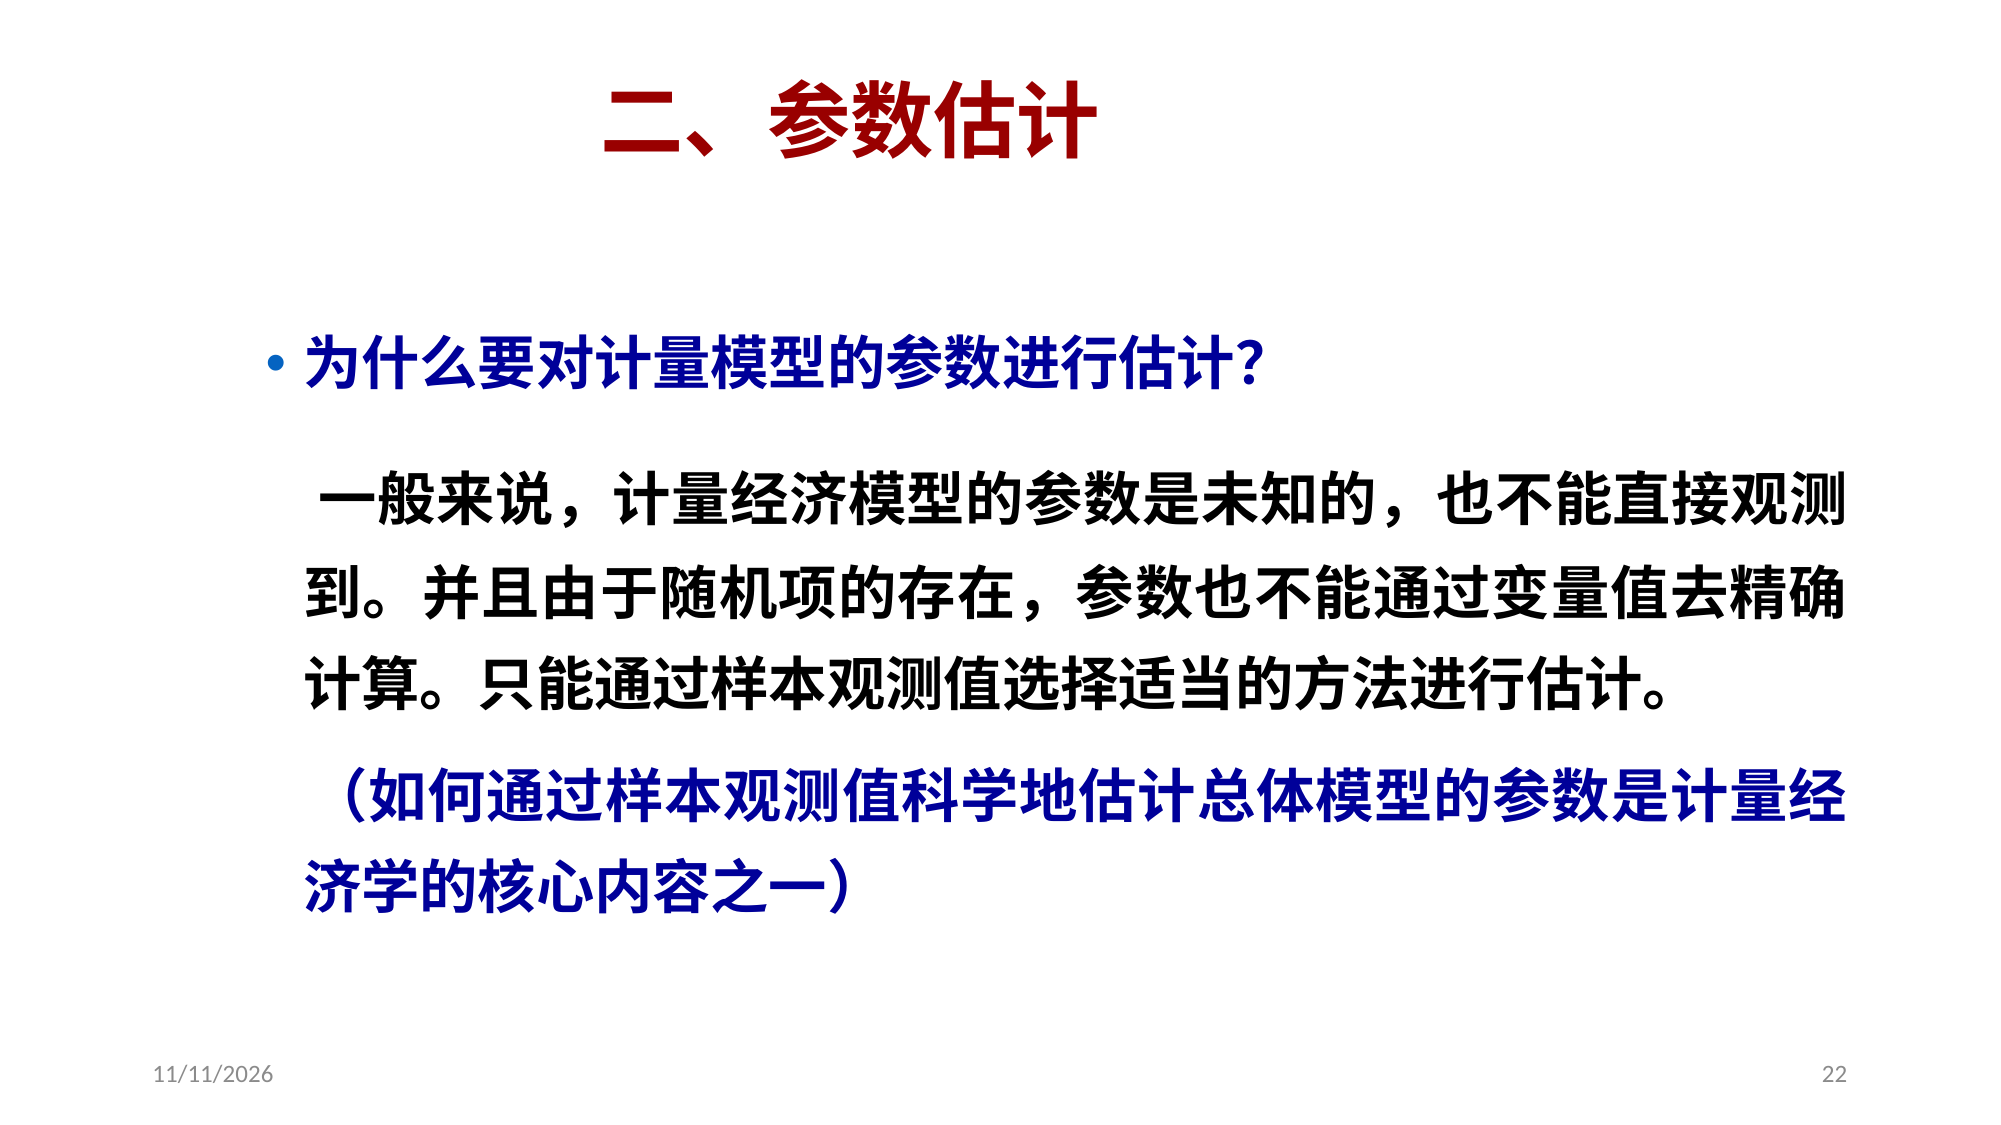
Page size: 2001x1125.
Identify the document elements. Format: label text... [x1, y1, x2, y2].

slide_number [137, 1042, 588, 1103]
slide_number 22 [1412, 1042, 1863, 1103]
list 为什么要对计量模型的参数进行估计？ 一般来说，计量经济模型的参数是未知的，也不能直接观测到。并且由于随机项的存在，参数也不能通过变量值去精确计算。只能通过样本观测值选择适当的方法进行估计。 （如何通过样本观测值科学地估计总体模型的参数是计量经济学的核心内容之一） [250, 243, 1863, 1012]
title 二、参数估计 [527, 66, 1626, 183]
